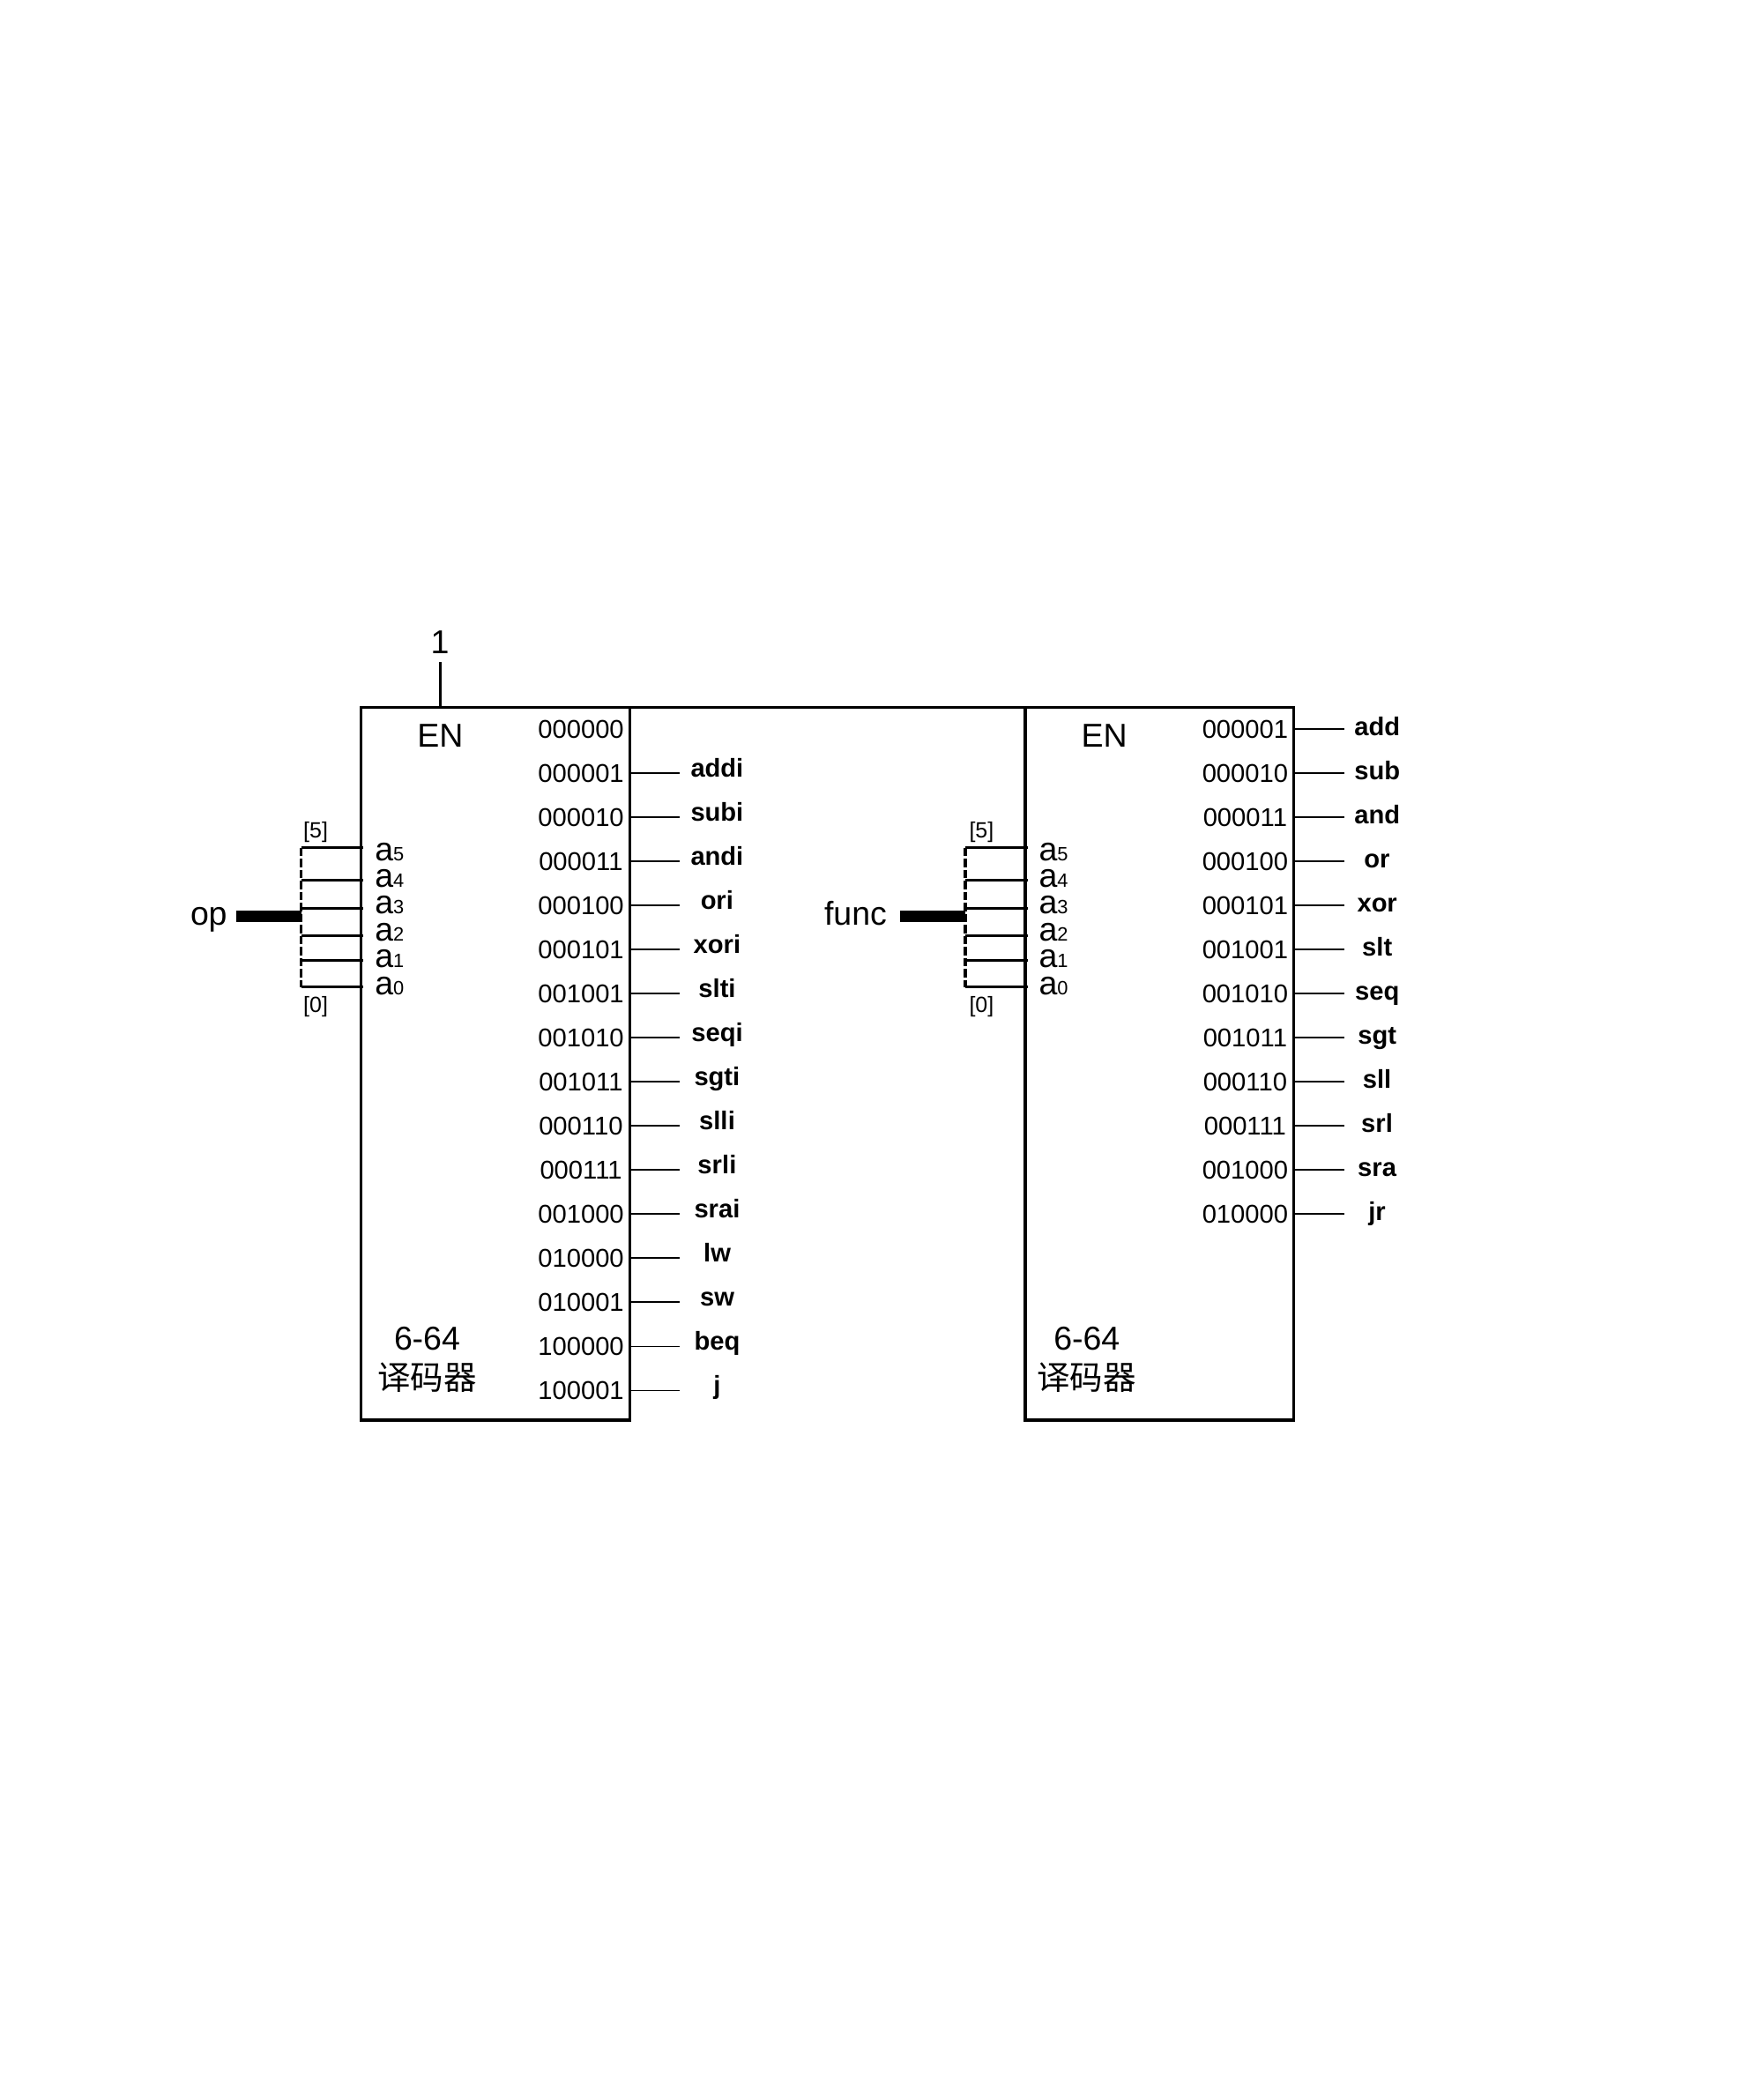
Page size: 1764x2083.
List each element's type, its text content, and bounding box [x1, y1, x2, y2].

table_cell [630, 906, 680, 949]
text_box a4 [1025, 847, 1105, 874]
table_cell srl [1344, 1103, 1439, 1147]
text_box [5] [290, 808, 342, 849]
text_box [360, 706, 630, 1422]
table_cell srai [680, 1188, 778, 1232]
table_cell 010000 [517, 1237, 630, 1281]
table_cell ori [680, 880, 778, 924]
table_cell [630, 950, 680, 993]
text_box a1 [361, 927, 441, 955]
text_box EN [1068, 707, 1141, 761]
table_cell xori [680, 924, 778, 968]
text_box 6-64 译码器 [364, 1310, 490, 1402]
table_cell [630, 1259, 680, 1301]
table_cell 100001 [517, 1369, 630, 1413]
text_box 1 [417, 614, 450, 667]
text_box [0] [290, 983, 342, 1023]
table_cell beq [680, 1320, 778, 1365]
table_cell 000010 [1182, 752, 1294, 796]
table_header [630, 729, 680, 772]
table_cell [630, 1171, 680, 1213]
table_cell subi [680, 792, 778, 836]
text_box EN [404, 707, 477, 761]
table_cell j [680, 1365, 778, 1409]
table_cell [630, 1127, 680, 1169]
text_box a0 [1025, 955, 1105, 1008]
table_header add [1316, 705, 1439, 749]
table_cell xor [1344, 882, 1439, 926]
table_cell sra [1344, 1147, 1439, 1191]
text_box func [880, 885, 900, 939]
table_cell [630, 1303, 680, 1346]
table_cell 000011 [517, 840, 630, 884]
table_cell [630, 994, 680, 1037]
text_box a2 [1025, 901, 1105, 927]
table_header 000001 [1182, 708, 1308, 752]
table_cell 000001 [517, 752, 630, 796]
table_cell [1294, 862, 1344, 904]
table_cell 000010 [517, 796, 630, 840]
table_cell 001010 [1182, 972, 1294, 1016]
table_cell lw [680, 1232, 778, 1276]
text_box a5 [1025, 821, 1105, 847]
table_cell sll [1344, 1059, 1439, 1103]
table_cell [1294, 818, 1344, 860]
table_cell [630, 1082, 680, 1125]
text_box a5 [361, 821, 441, 847]
table_cell sgt [1344, 1015, 1439, 1059]
table_cell 001000 [1182, 1149, 1294, 1193]
text_box a1 [1025, 927, 1105, 955]
table_cell 001001 [1182, 928, 1294, 972]
table_cell and [1344, 793, 1439, 837]
table_cell 000111 [1182, 1105, 1294, 1149]
table_cell [1294, 950, 1344, 993]
text_box [0] [956, 983, 1008, 1023]
text_box 6-64 译码器 [1023, 1310, 1150, 1402]
text_box a2 [361, 901, 441, 927]
table_cell [630, 1038, 680, 1081]
table_cell [630, 1391, 680, 1434]
table_cell slt [1344, 926, 1439, 970]
table_cell sw [680, 1276, 778, 1320]
table_cell [1294, 1038, 1344, 1081]
table_cell [630, 862, 680, 904]
table_cell 000011 [1182, 796, 1294, 840]
table_cell 010001 [517, 1281, 630, 1325]
table_cell [1294, 1082, 1344, 1125]
table_cell 001010 [517, 1016, 630, 1060]
table_cell [630, 1347, 680, 1390]
table_cell slli [680, 1100, 778, 1144]
table_cell [1294, 1171, 1344, 1213]
table_header 000000 [631, 708, 644, 729]
table_cell 001000 [517, 1193, 630, 1237]
table_cell 010000 [1182, 1193, 1308, 1237]
table_cell slti [680, 968, 778, 1012]
text_box a3 [361, 874, 441, 901]
table_cell 000101 [517, 928, 630, 972]
text_box func [811, 885, 854, 939]
text_box a3 [1025, 874, 1105, 901]
table_cell [630, 774, 680, 816]
table_cell 001001 [517, 972, 630, 1016]
table_cell 000100 [1182, 840, 1294, 884]
table_cell [1294, 774, 1344, 816]
table_cell [630, 1215, 680, 1257]
table_cell seq [1344, 970, 1439, 1015]
table_cell 000111 [517, 1149, 630, 1193]
table_cell seqi [680, 1012, 778, 1056]
table_header 000000 [517, 708, 630, 752]
table_cell 100000 [517, 1325, 630, 1369]
table_cell sub [1344, 749, 1439, 793]
table_cell 001011 [517, 1060, 630, 1105]
text_box a4 [361, 847, 441, 874]
table_header addi [680, 748, 778, 792]
table_cell sgti [680, 1056, 778, 1100]
table_header [1294, 730, 1344, 772]
table_cell 000100 [517, 884, 630, 928]
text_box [854, 481, 880, 957]
table_cell 000110 [517, 1105, 630, 1149]
table_cell [630, 818, 680, 860]
text_box [1023, 706, 1295, 1422]
table_cell 000110 [1182, 1060, 1294, 1105]
table_cell jr [1316, 1191, 1439, 1235]
table_cell or [1344, 837, 1439, 882]
text_box a0 [361, 955, 441, 1008]
table_cell [1294, 906, 1344, 949]
text_box [5] [956, 808, 1008, 849]
table_cell andi [680, 836, 778, 880]
table_cell 001011 [1182, 1016, 1294, 1060]
text_box op [177, 885, 241, 939]
table_cell [1294, 994, 1344, 1037]
table_cell 000101 [1182, 884, 1294, 928]
table_cell srli [680, 1144, 778, 1188]
table_cell [1294, 1127, 1344, 1169]
